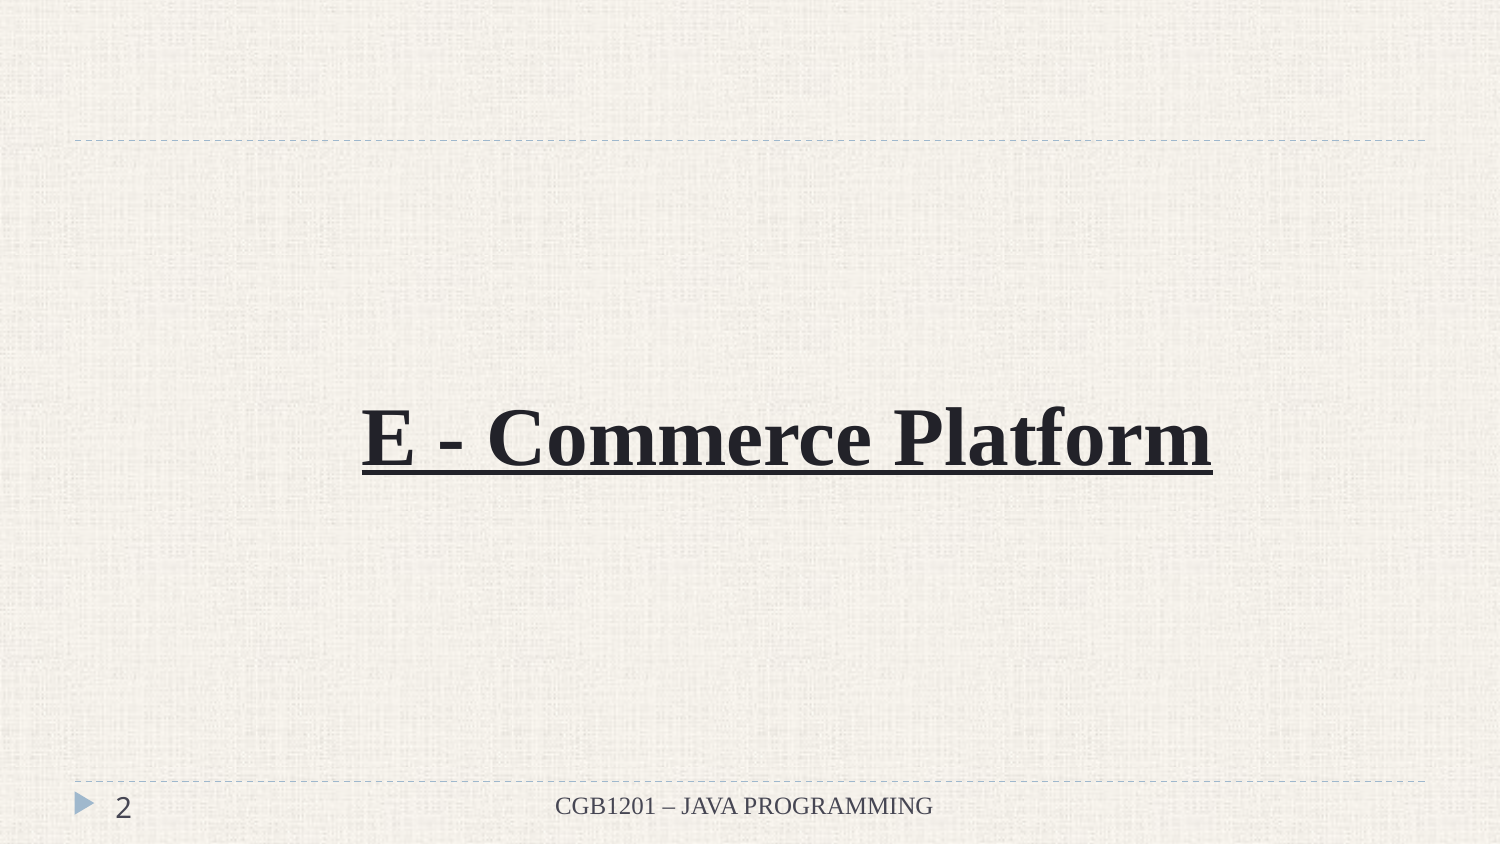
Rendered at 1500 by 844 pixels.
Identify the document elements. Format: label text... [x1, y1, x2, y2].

slide_number ‹#› [100, 782, 426, 827]
list E - Commerce Platform [75, 150, 1425, 758]
footer CGB1201 – JAVA PROGRAMMING [262, 782, 962, 844]
